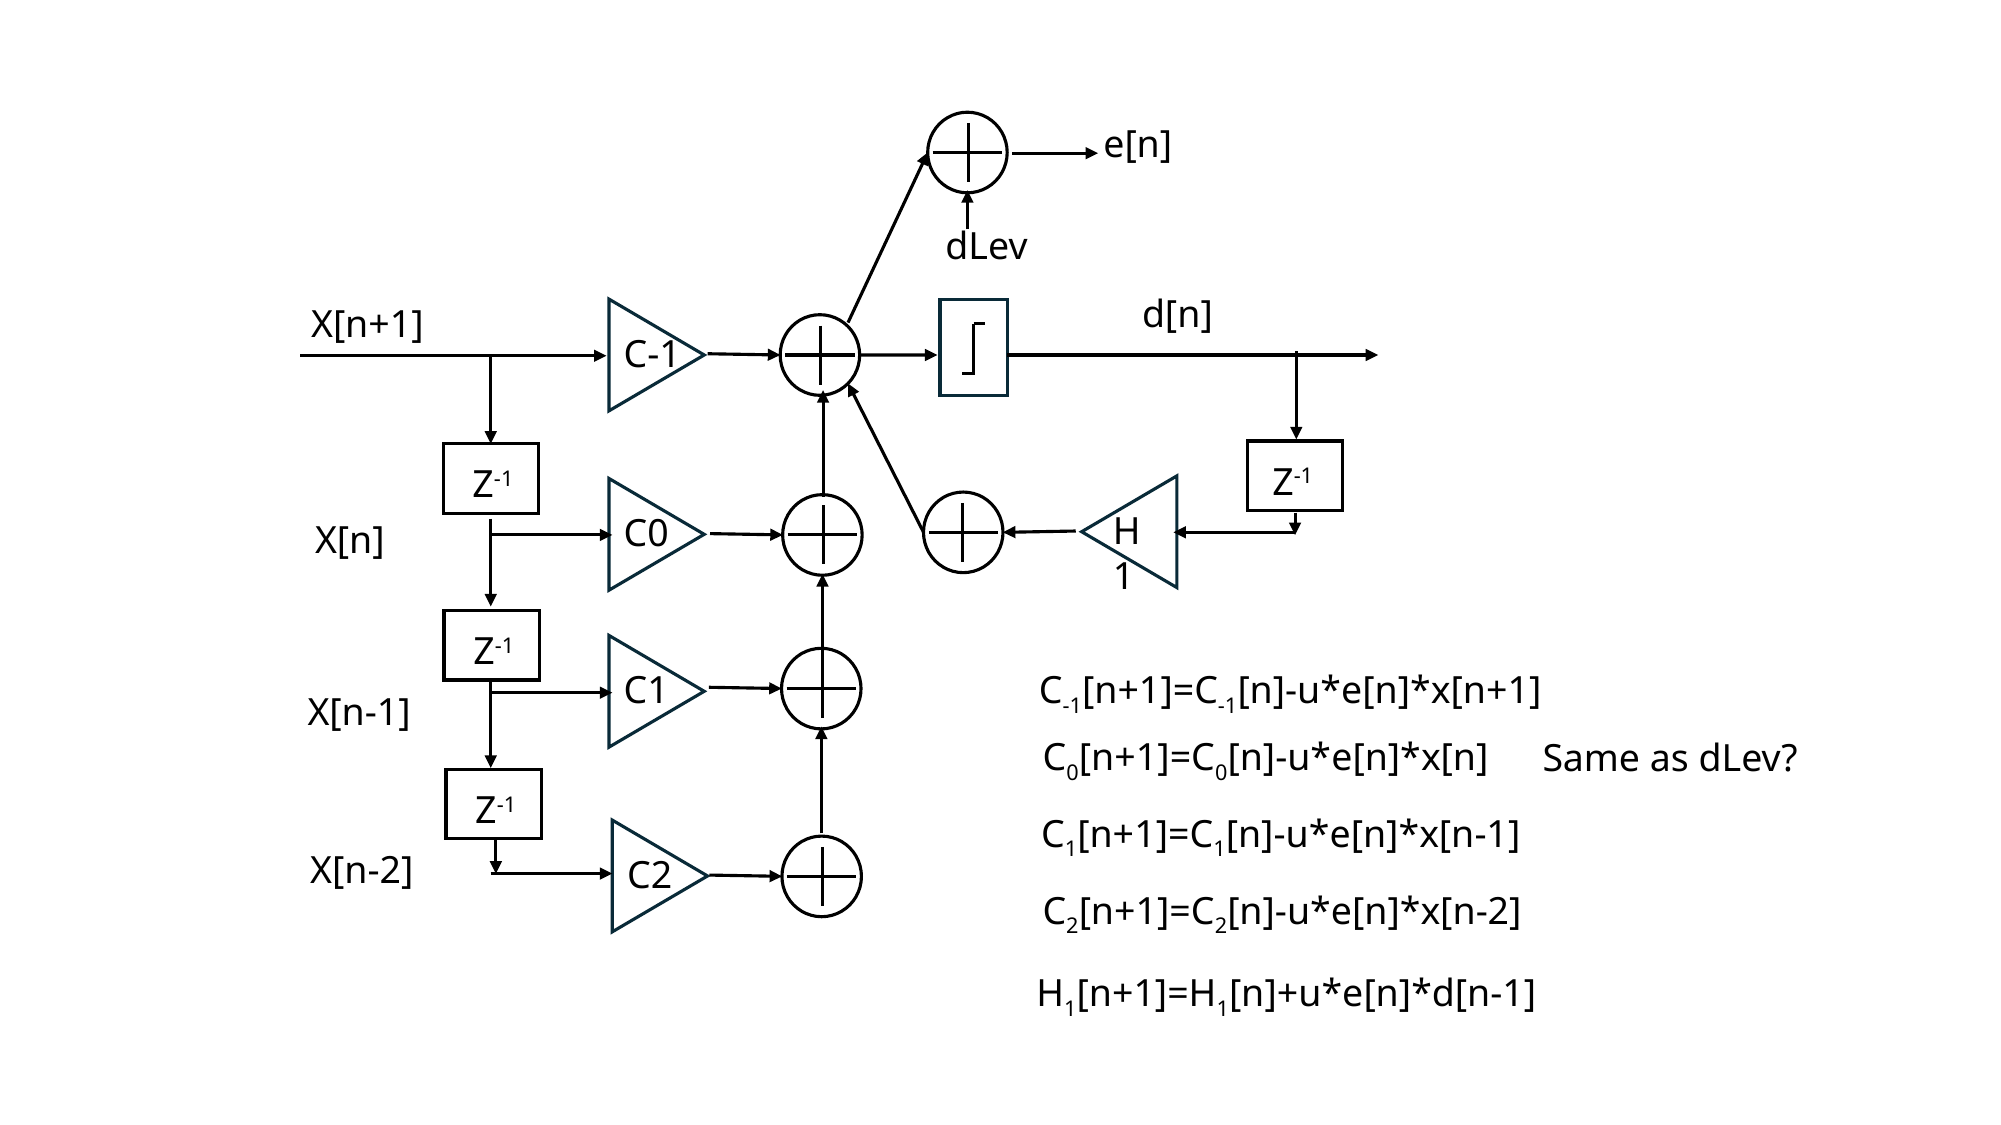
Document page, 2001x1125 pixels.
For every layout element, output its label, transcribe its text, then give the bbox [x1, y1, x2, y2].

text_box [847, 382, 925, 533]
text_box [923, 491, 1004, 574]
text_box X[n+1] [296, 292, 439, 352]
text_box C-1[n+1]=C-1[n]-u*e[n]*x[n+1] [1024, 658, 1557, 725]
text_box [708, 686, 783, 690]
text_box X[n] [300, 509, 400, 569]
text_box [1246, 440, 1344, 512]
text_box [779, 314, 861, 396]
text_box Same as dLev? [1527, 726, 1813, 787]
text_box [611, 819, 709, 933]
text_box d[n] [1127, 282, 1228, 343]
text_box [847, 151, 929, 323]
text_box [781, 835, 862, 918]
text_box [443, 609, 540, 681]
text_box X[n-1] [292, 680, 426, 740]
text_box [608, 298, 705, 412]
text_box C0[n+1]=C0[n]-u*e[n]*x[n] [1027, 725, 1504, 792]
text_box C1[n+1]=C1[n]-u*e[n]*x[n-1] [1026, 802, 1536, 868]
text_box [782, 494, 863, 576]
text_box dLev [930, 214, 1043, 275]
text_box C2[n+1]=C2[n]-u*e[n]*x[n-2] [1027, 879, 1537, 946]
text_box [781, 647, 862, 730]
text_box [442, 443, 539, 514]
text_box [608, 477, 705, 591]
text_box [927, 111, 1008, 194]
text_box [939, 298, 1008, 396]
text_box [608, 634, 705, 748]
text_box H1[n+1]=H1[n]+u*e[n]*d[n-1] [1021, 961, 1552, 1028]
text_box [445, 768, 542, 840]
text_box e[n] [1088, 112, 1188, 172]
text_box X[n-2] [295, 838, 429, 899]
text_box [1081, 475, 1178, 589]
